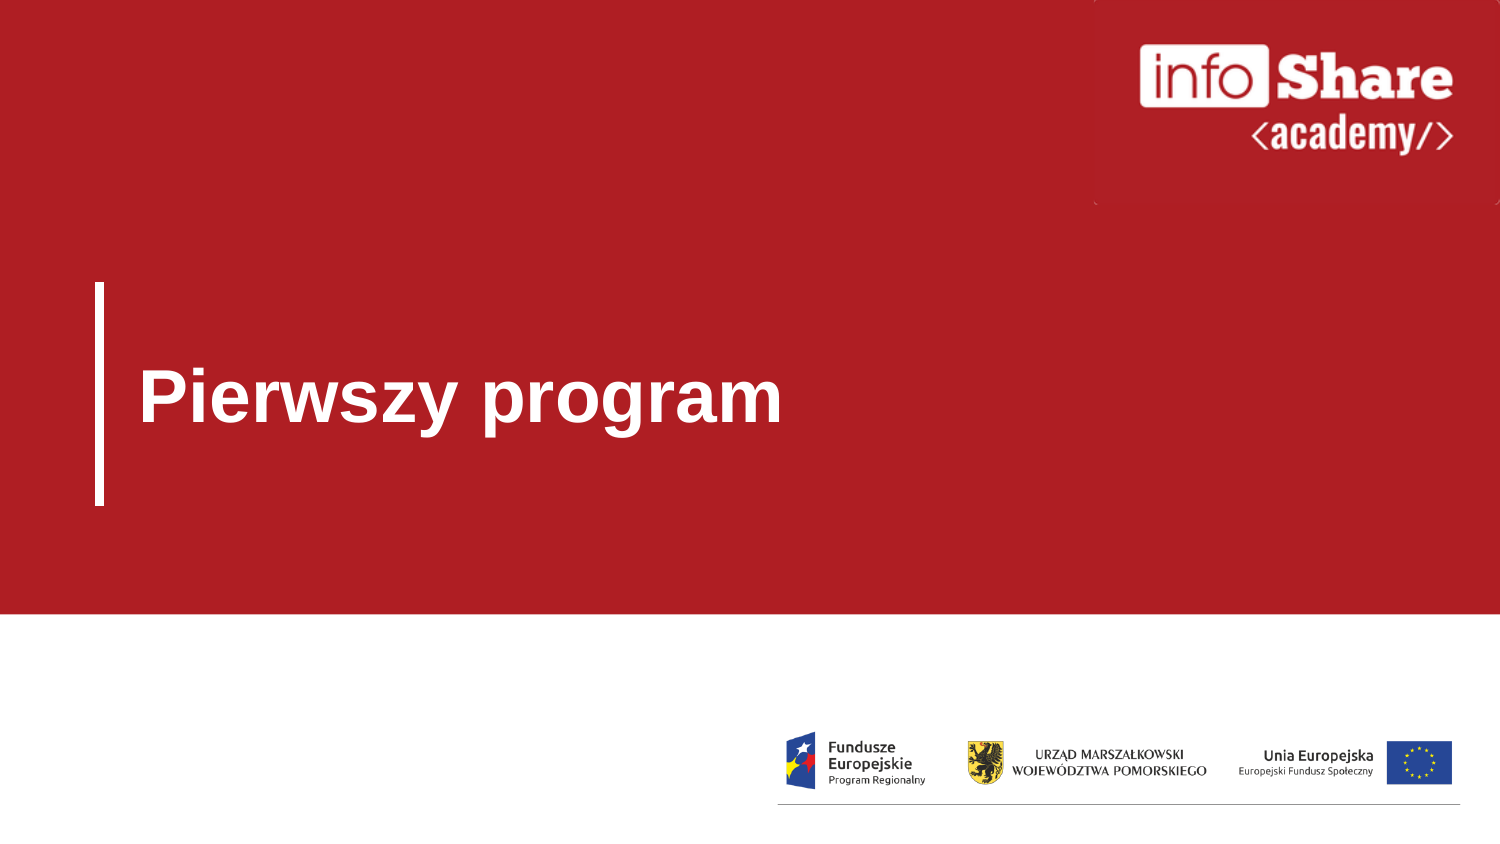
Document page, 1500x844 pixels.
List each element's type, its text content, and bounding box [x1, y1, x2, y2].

title Pierwszy program [138, 347, 1362, 442]
text_box [0, 0, 1500, 615]
text_box [777, 731, 1461, 805]
text_box [1093, 0, 1500, 205]
